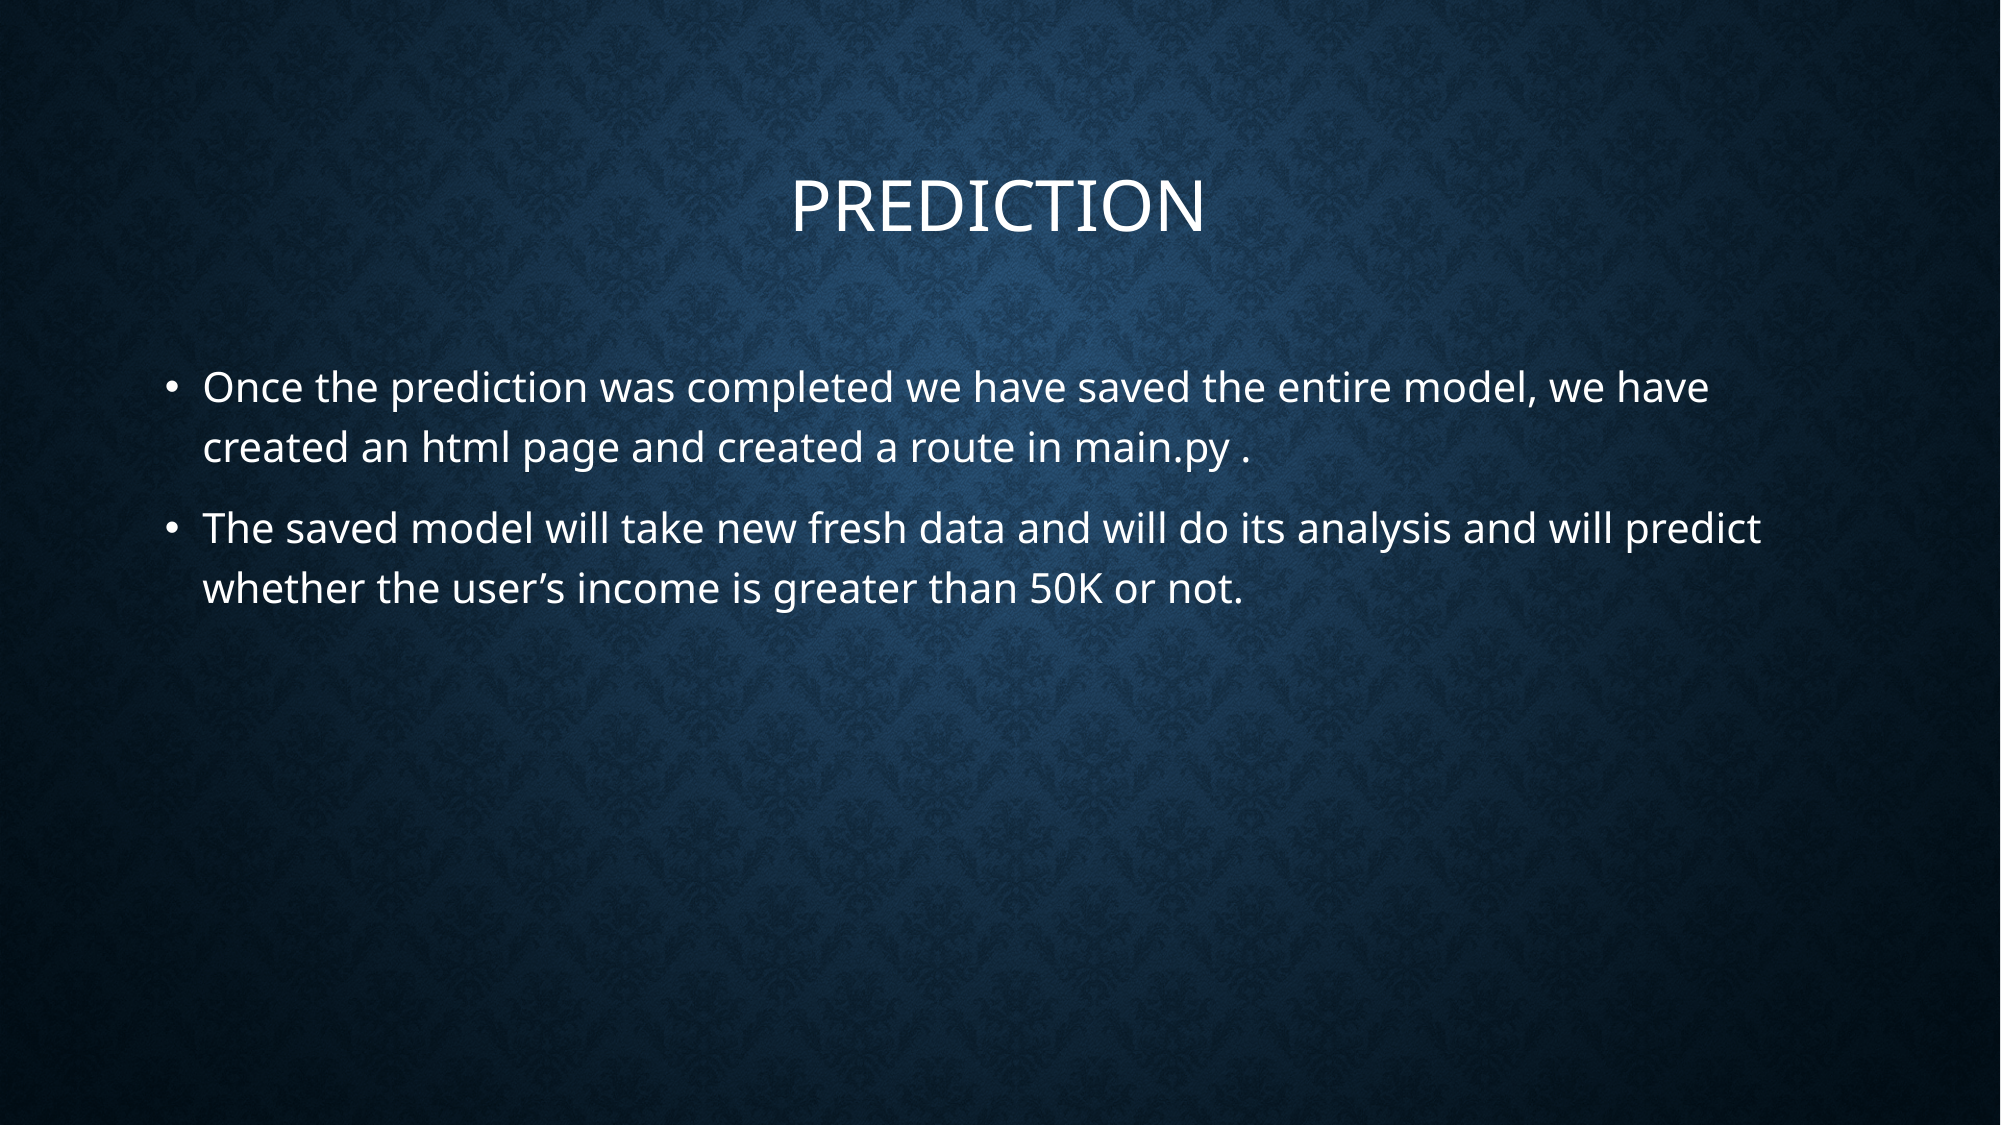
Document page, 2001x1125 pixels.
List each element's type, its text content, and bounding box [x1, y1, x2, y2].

title Prediction [149, 99, 1849, 318]
list Once the prediction was completed we have saved the entire model, we have created an html page and created a route in main.py . The saved model will take new fresh data and will do its analysis and will predict whether the user’s income is greater than 50K or not. [149, 343, 1849, 950]
